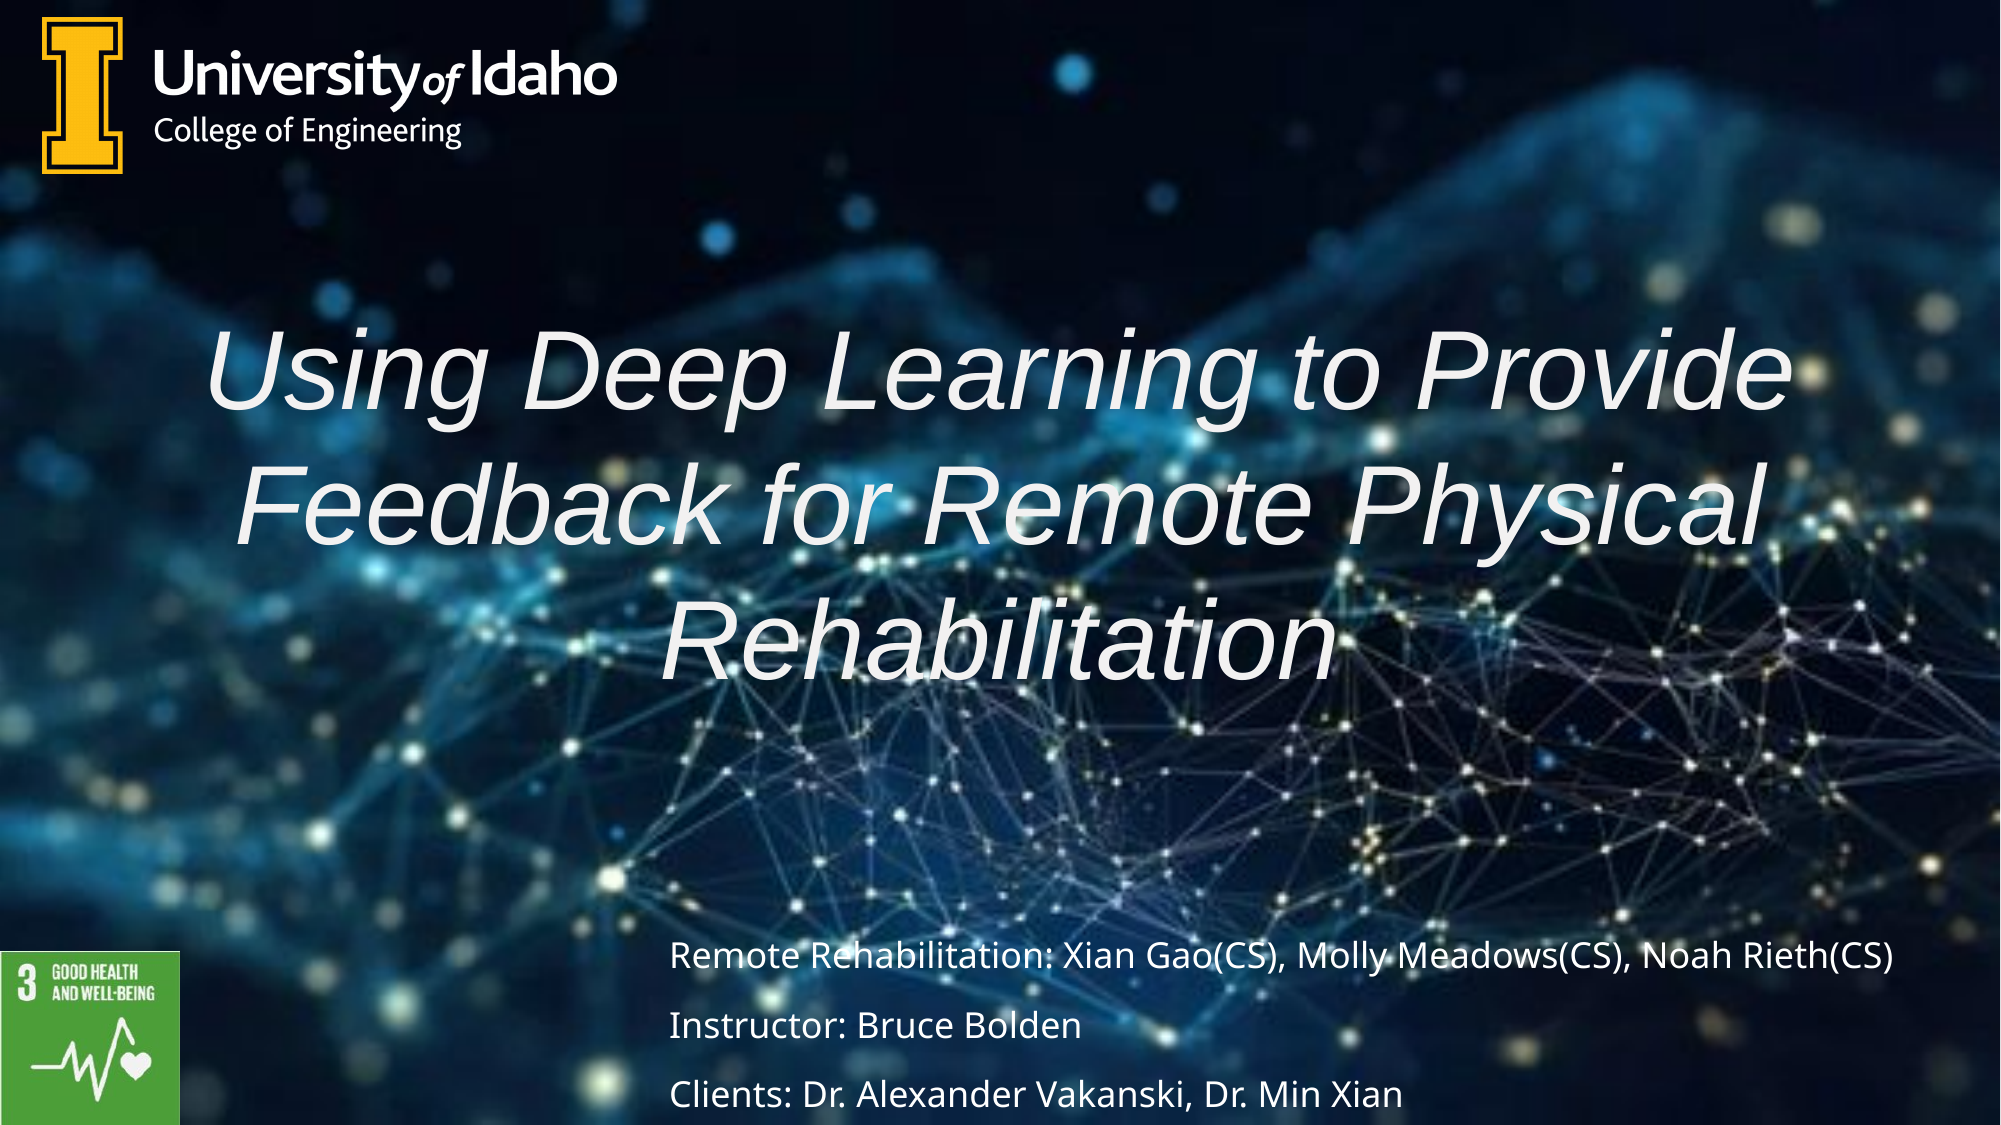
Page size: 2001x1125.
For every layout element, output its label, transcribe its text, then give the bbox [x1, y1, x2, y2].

subtitle Remote Rehabilitation: Xian Gao(CS), Molly Meadows(CS), Noah Rieth(CS) Instructor: Bruce Bolden Clients: Dr. Alexander Vakanski, Dr. Min Xian [654, 916, 2000, 1125]
picture [0, 0, 2001, 1125]
title Using Deep Learning to Provide Feedback for Remote Physical Rehabilitation [0, 281, 2000, 710]
